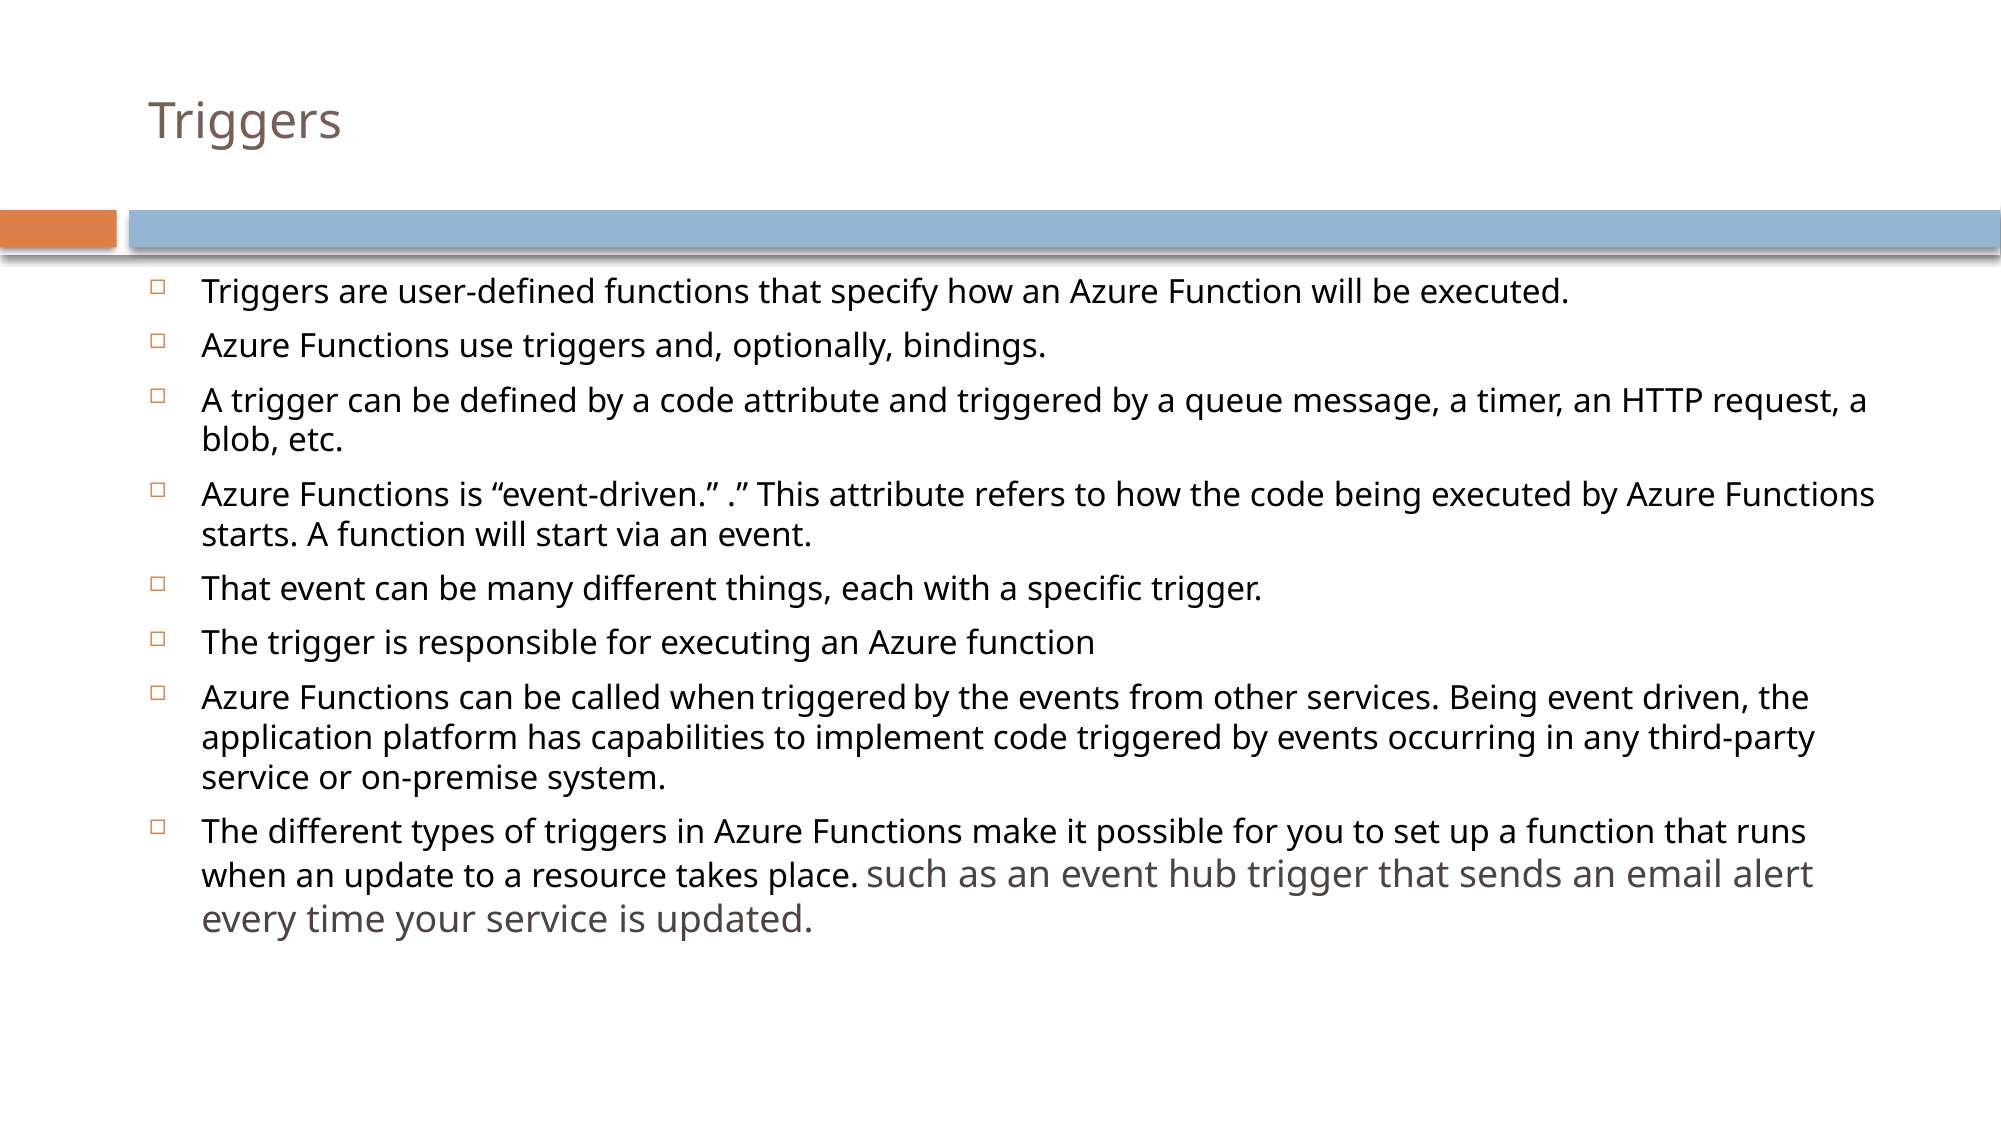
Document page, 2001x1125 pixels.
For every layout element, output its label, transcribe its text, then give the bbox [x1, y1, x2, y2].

title Triggers [133, 37, 1918, 200]
list Triggers are user-defined functions that specify how an Azure Function will be executed. Azure Functions use triggers and, optionally, bindings. A trigger can be defined by a code attribute and triggered by a queue message, a timer, an HTTP request, a blob, etc. Azure Functions is “event-driven.” .” This attribute refers to how the code being executed by Azure Functions starts. A function will start via an event. That event can be many different things, each with a specific trigger. The trigger is responsible for executing an Azure function Azure Functions can be called when triggered by the events from other services. Being event driven, the application platform has capabilities to implement code triggered by events occurring in any third-party service or on-premise system. The different types of triggers in Azure Functions make it possible for you to set up a function that runs when an update to a resource takes place. such as an event hub trigger that sends an email alert every time your service is updated. [133, 262, 1918, 1000]
